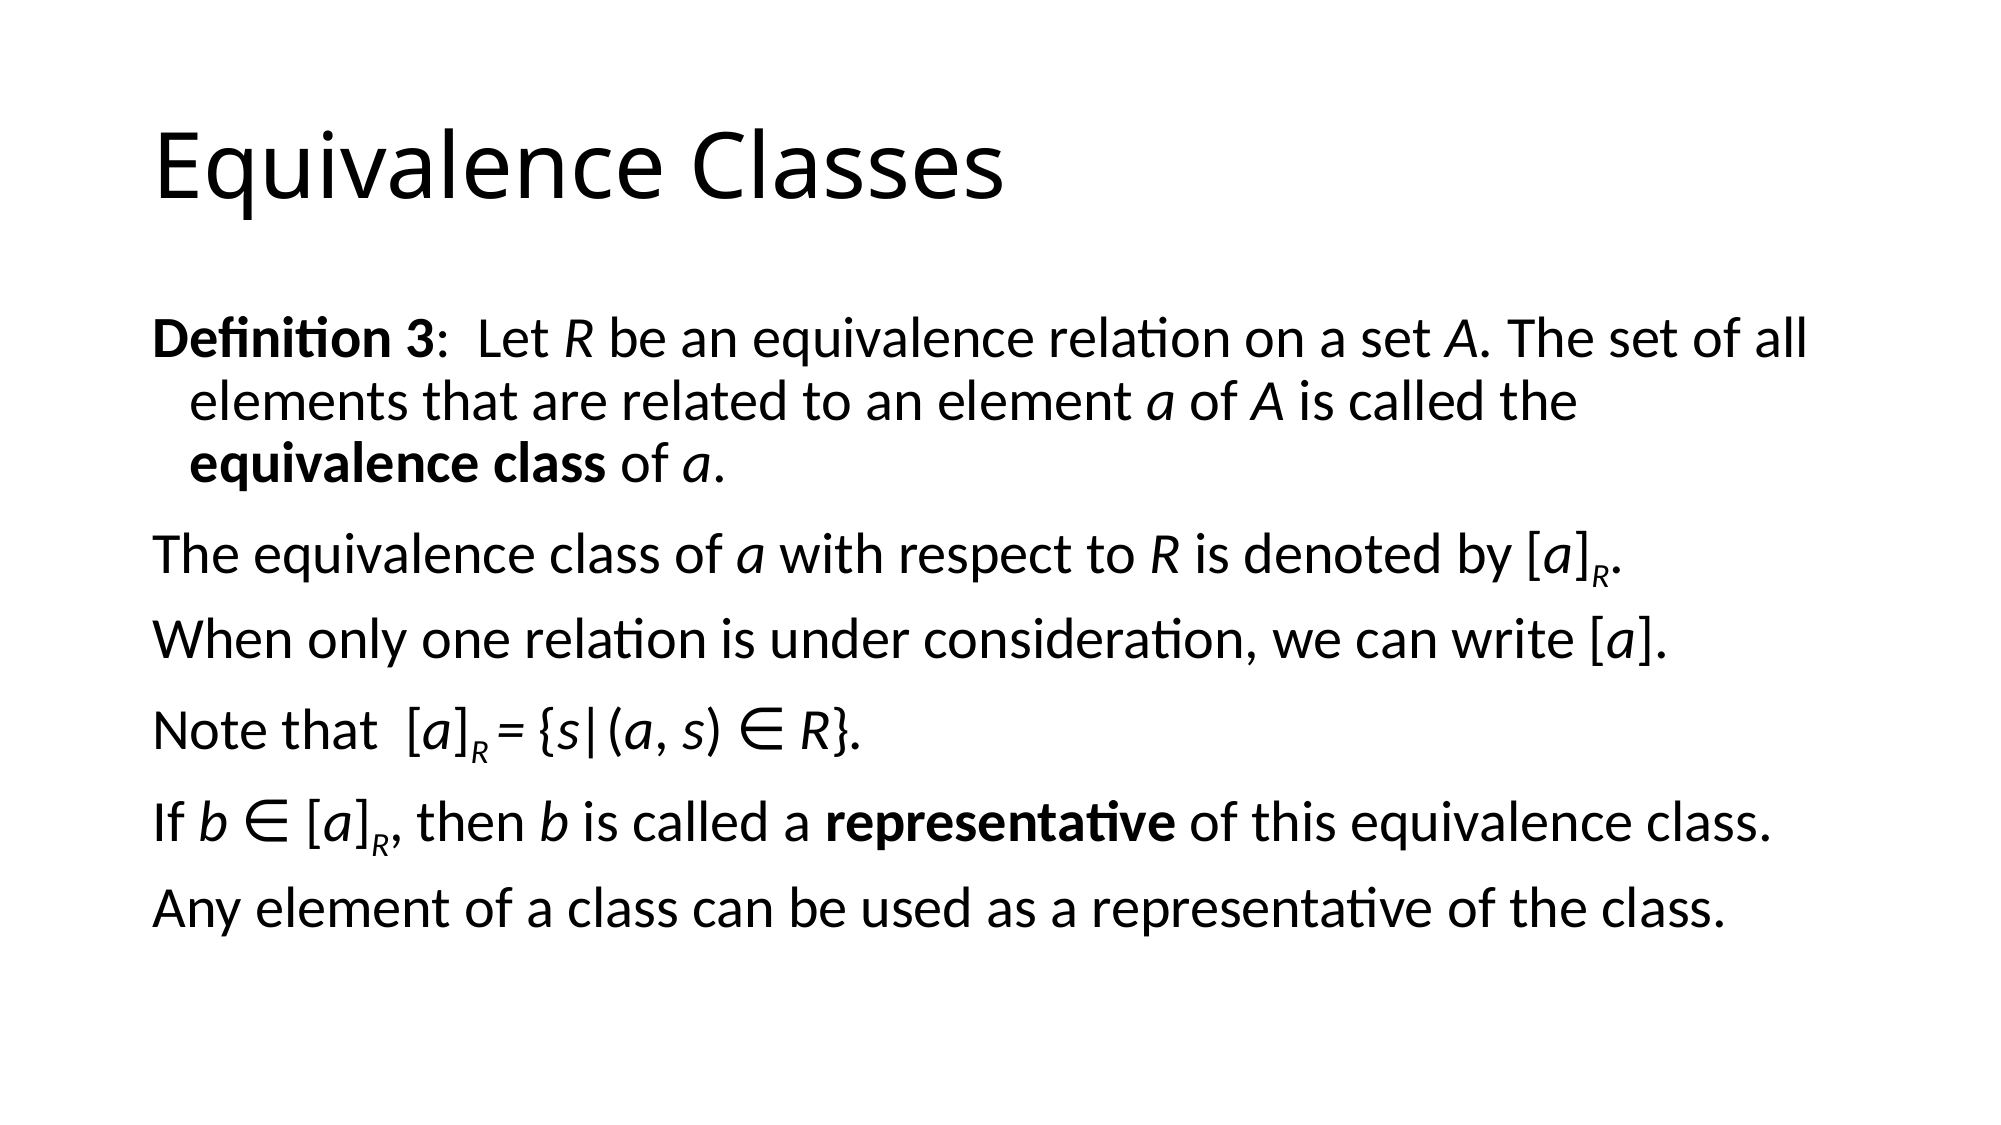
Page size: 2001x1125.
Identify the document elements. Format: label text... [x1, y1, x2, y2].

title Equivalence Classes [137, 59, 1863, 278]
list Definition 3: Let R be an equivalence relation on a set A. The set of all elements that are related to an element a of A is called the equivalence class of a. The equivalence class of a with respect to R is denoted by [a]R. When only one relation is under consideration, we can write [a]. Note that [a]R = {s|(a, s) ∈ R}. If b ∈ [a]R, then b is called a representative of this equivalence class. Any element of a class can be used as a representative of the class. [137, 299, 1863, 1014]
